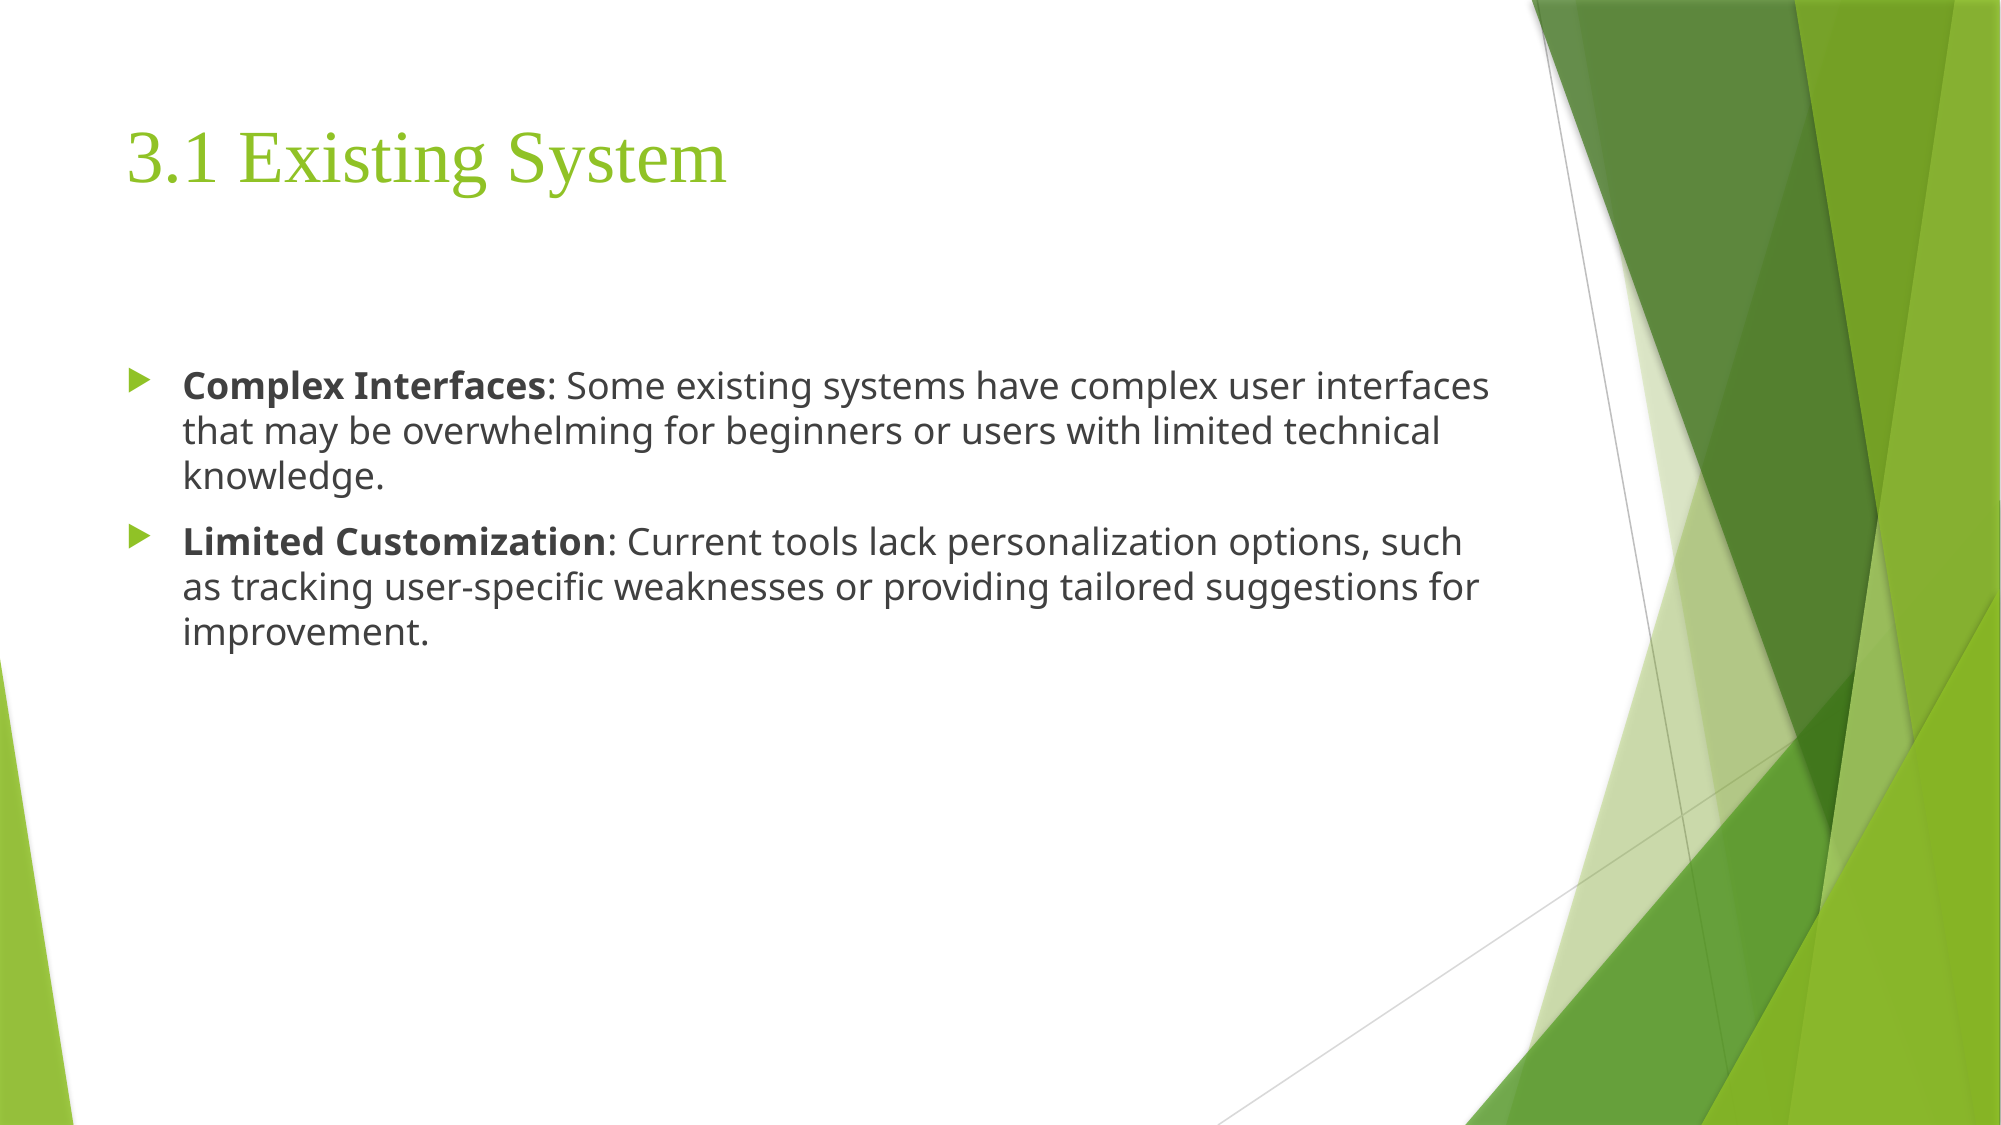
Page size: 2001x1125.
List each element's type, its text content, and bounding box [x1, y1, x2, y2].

title 3.1 Existing System [111, 99, 1522, 317]
list Complex Interfaces: Some existing systems have complex user interfaces that may be overwhelming for beginners or users with limited technical knowledge. Limited Customization: Current tools lack personalization options, such as tracking user-specific weaknesses or providing tailored suggestions for improvement. [111, 354, 1522, 992]
